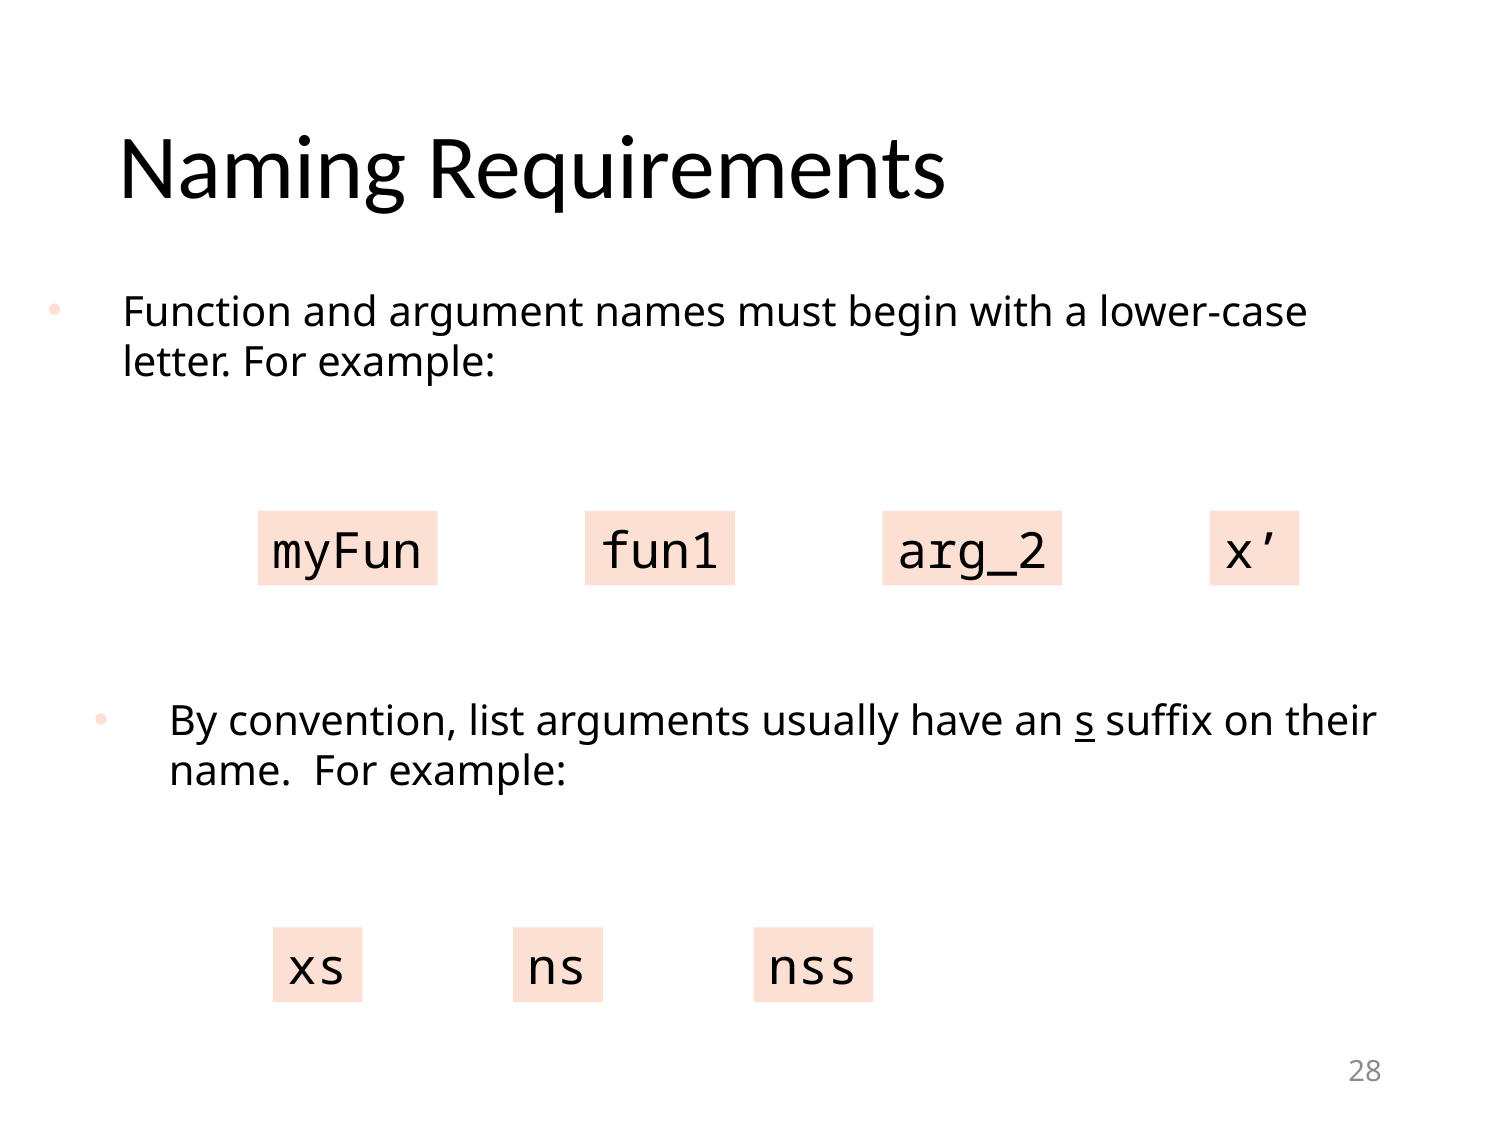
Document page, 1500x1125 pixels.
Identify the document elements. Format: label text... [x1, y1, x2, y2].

text_box fun1 [585, 510, 735, 586]
text_box By convention, list arguments usually have an s suffix on their name. For example: [79, 686, 1421, 866]
text_box Function and argument names must begin with a lower-case letter. For example: [32, 277, 1375, 457]
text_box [272, 927, 874, 1003]
title Naming Requirements [103, 59, 1397, 278]
text_box arg_2 [882, 510, 1063, 586]
text_box myFun [257, 510, 438, 586]
text_box x’ [1209, 510, 1300, 586]
slide_number 27 [1059, 1042, 1397, 1103]
